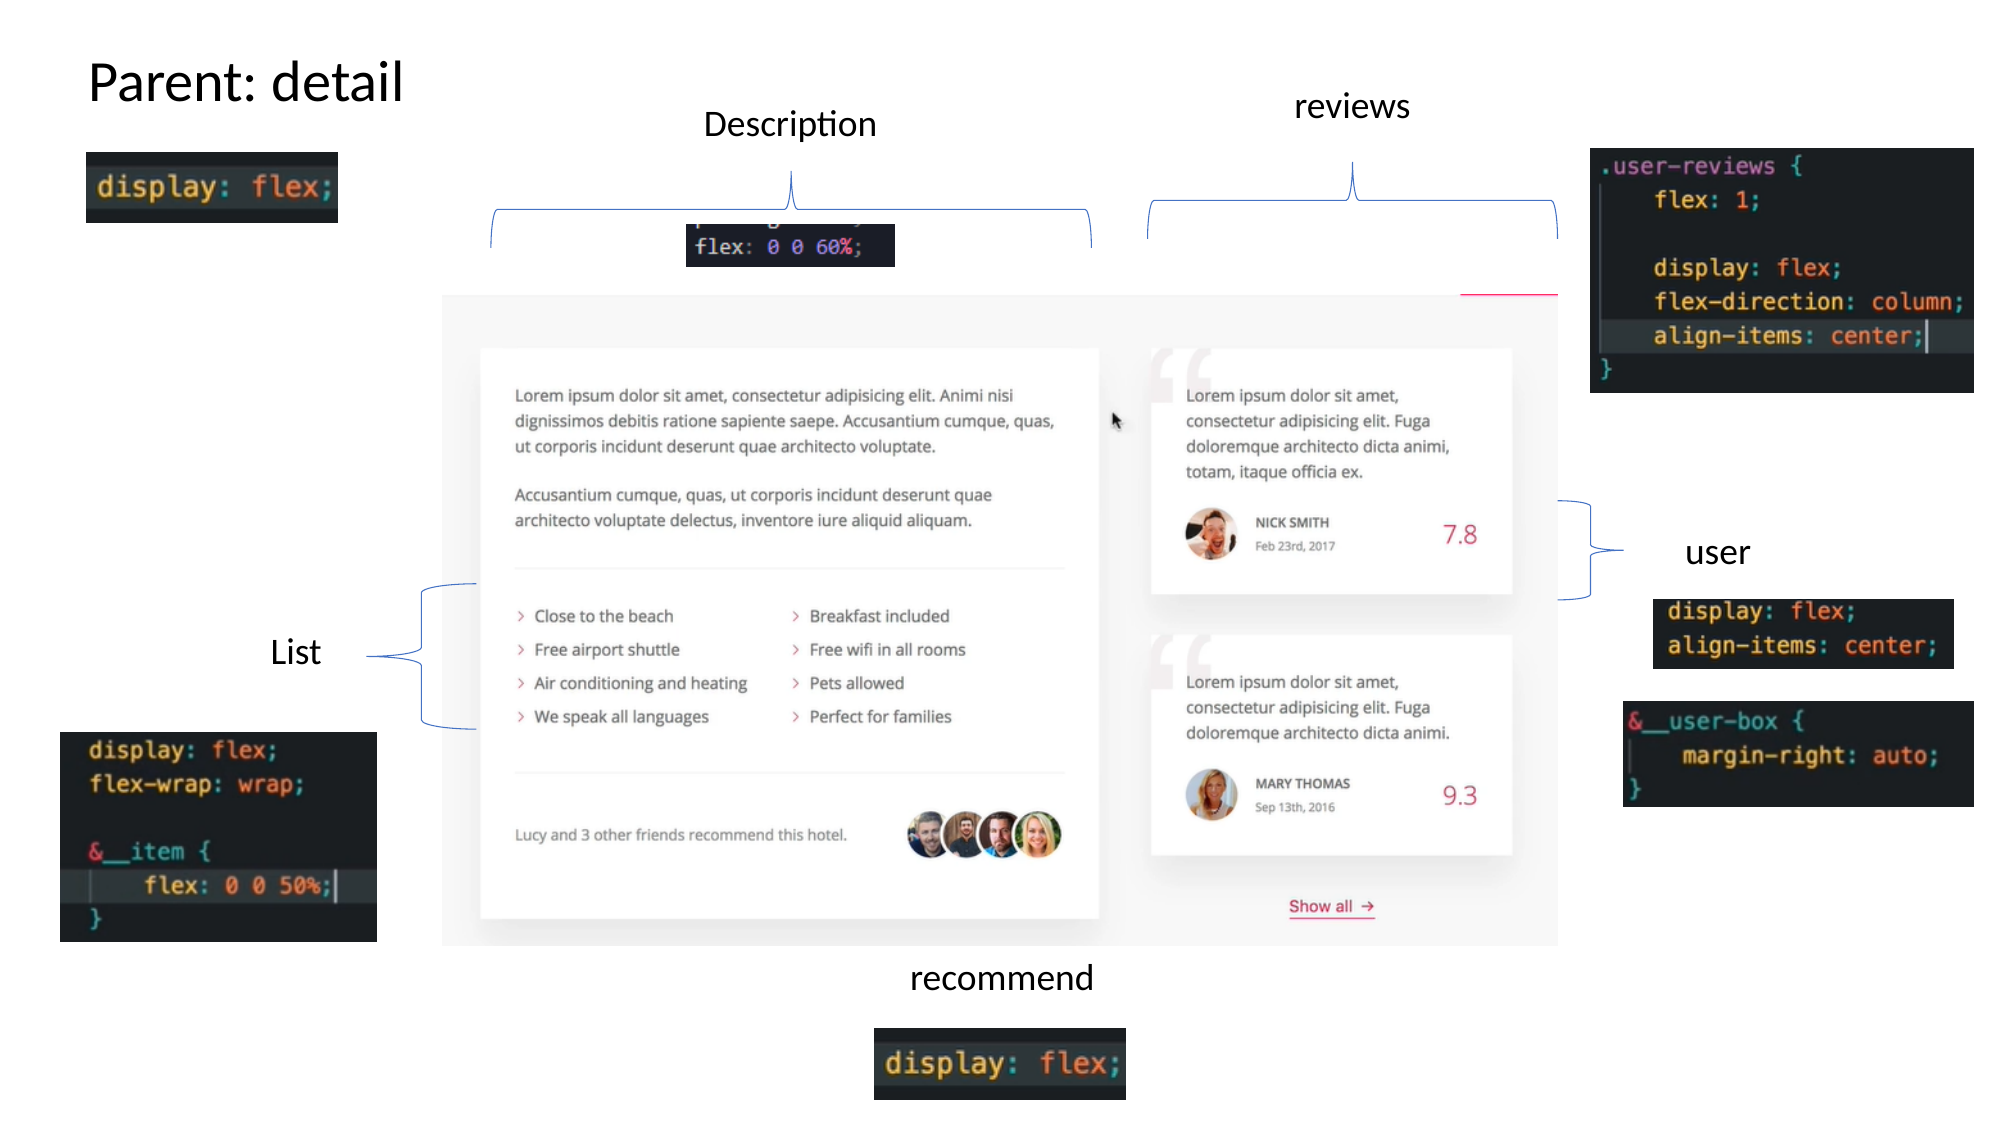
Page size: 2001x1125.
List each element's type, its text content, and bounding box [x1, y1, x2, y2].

text_box Parent: detail [73, 35, 420, 121]
text_box reviews [1279, 73, 1426, 134]
text_box [490, 170, 1092, 248]
picture [86, 152, 338, 223]
picture [442, 294, 1558, 946]
picture [686, 224, 895, 267]
text_box recommend [895, 946, 1110, 1006]
text_box [1558, 500, 1624, 601]
picture [1652, 599, 1954, 669]
text_box [366, 585, 442, 728]
picture [874, 1028, 1126, 1100]
text_box [1147, 161, 1559, 239]
picture [1590, 148, 1974, 393]
text_box List [255, 619, 337, 680]
text_box user [1670, 520, 1767, 580]
picture [60, 732, 377, 942]
text_box Description [689, 91, 893, 152]
picture [1623, 701, 1974, 807]
